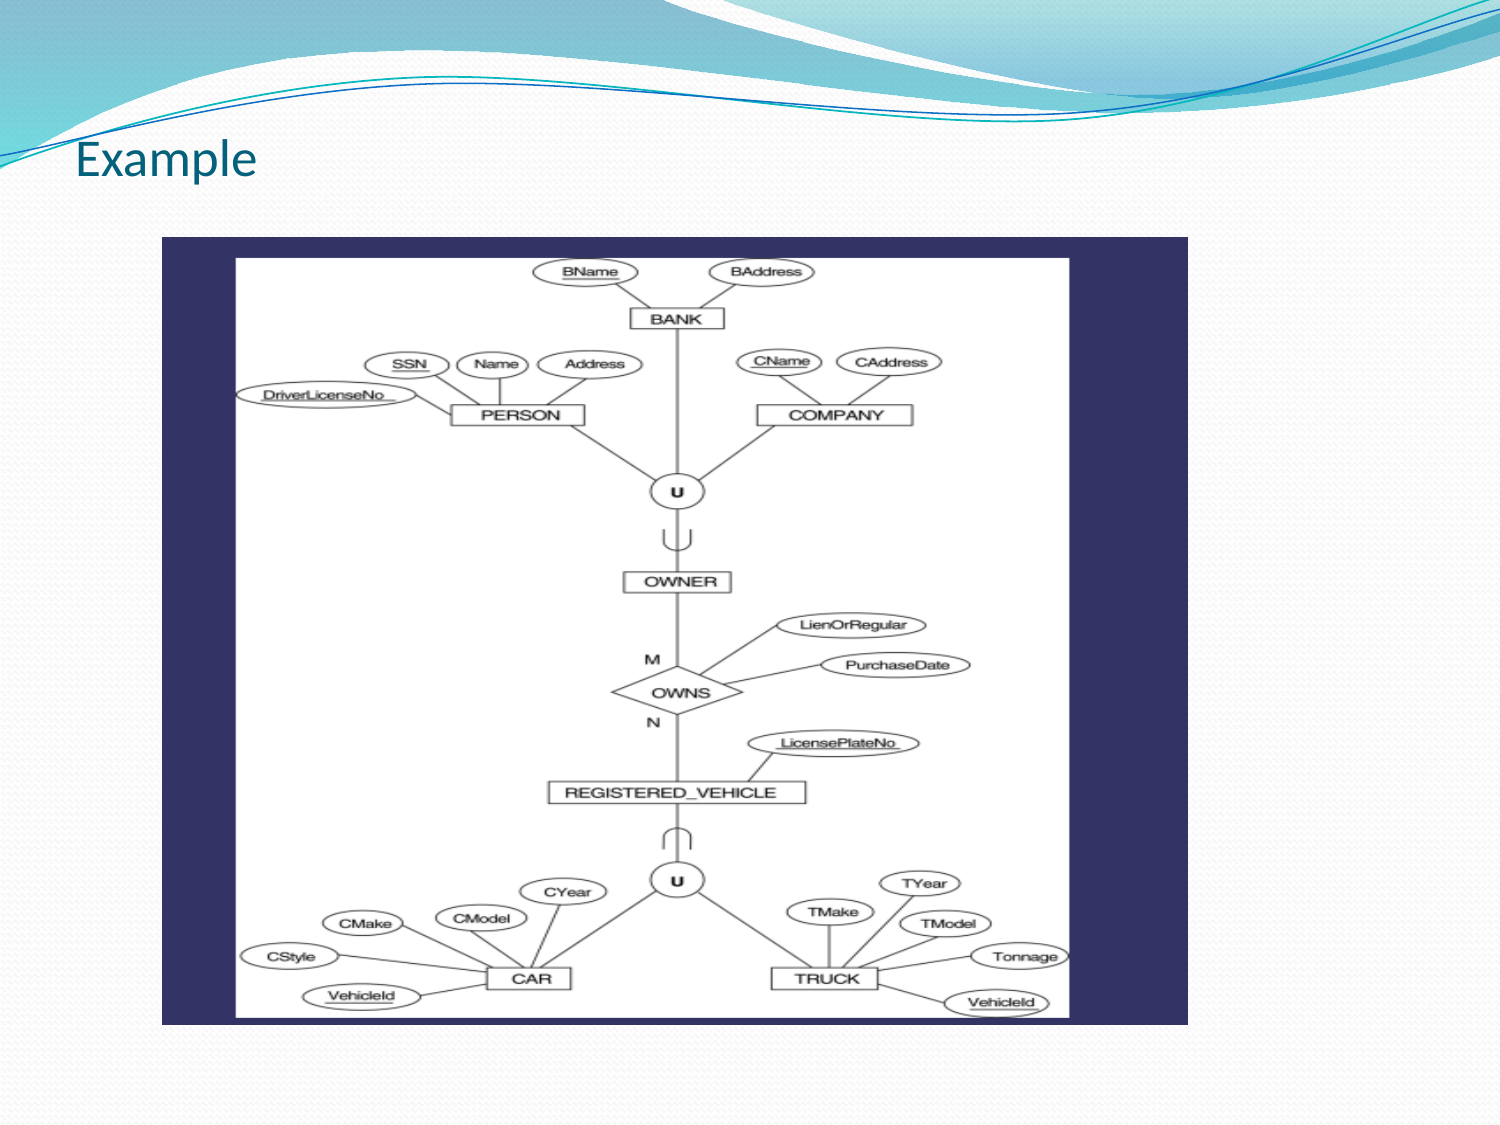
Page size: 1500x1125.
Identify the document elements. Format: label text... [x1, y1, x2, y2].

title Example [75, 115, 1425, 188]
picture [162, 237, 1188, 1026]
